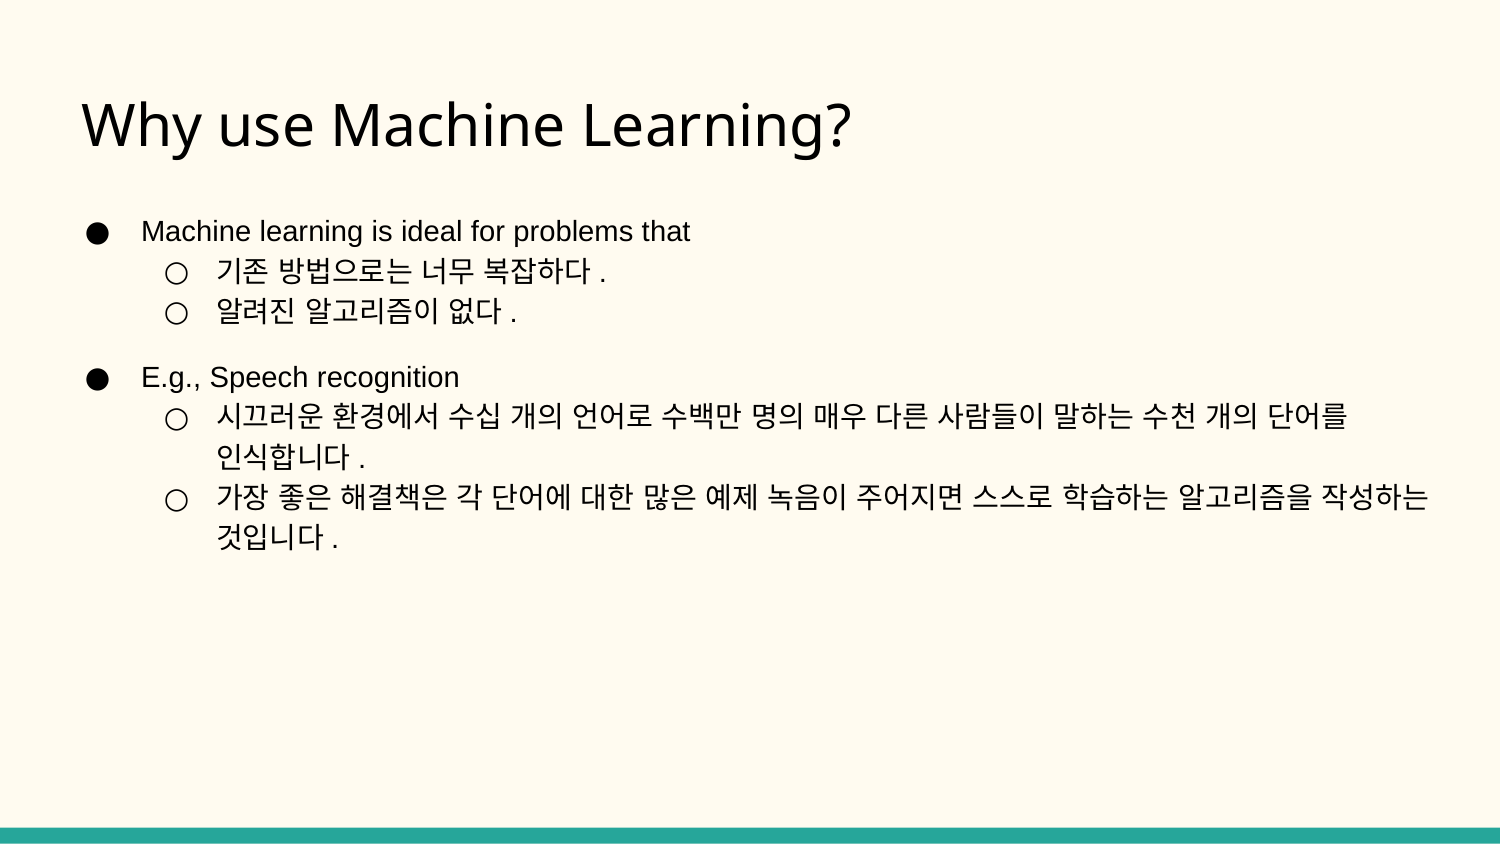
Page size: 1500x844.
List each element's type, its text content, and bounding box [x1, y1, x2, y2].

list Machine learning is ideal for problems that 기존 방법으로는 너무 복잡하다. 알려진 알고리즘이 없다. E.g., Speech recognition 시끄러운 환경에서 수십 개의 언어로 수백만 명의 매우 다른 사람들이 말하는 수천 개의 단어를 인식합니다. 가장 좋은 해결책은 각 단어에 대한 많은 예제 녹음이 주어지면 스스로 학습하는 알고리즘을 작성하는 것입니다. [51, 192, 1449, 750]
title Why use Machine Learning? [51, 72, 1449, 174]
